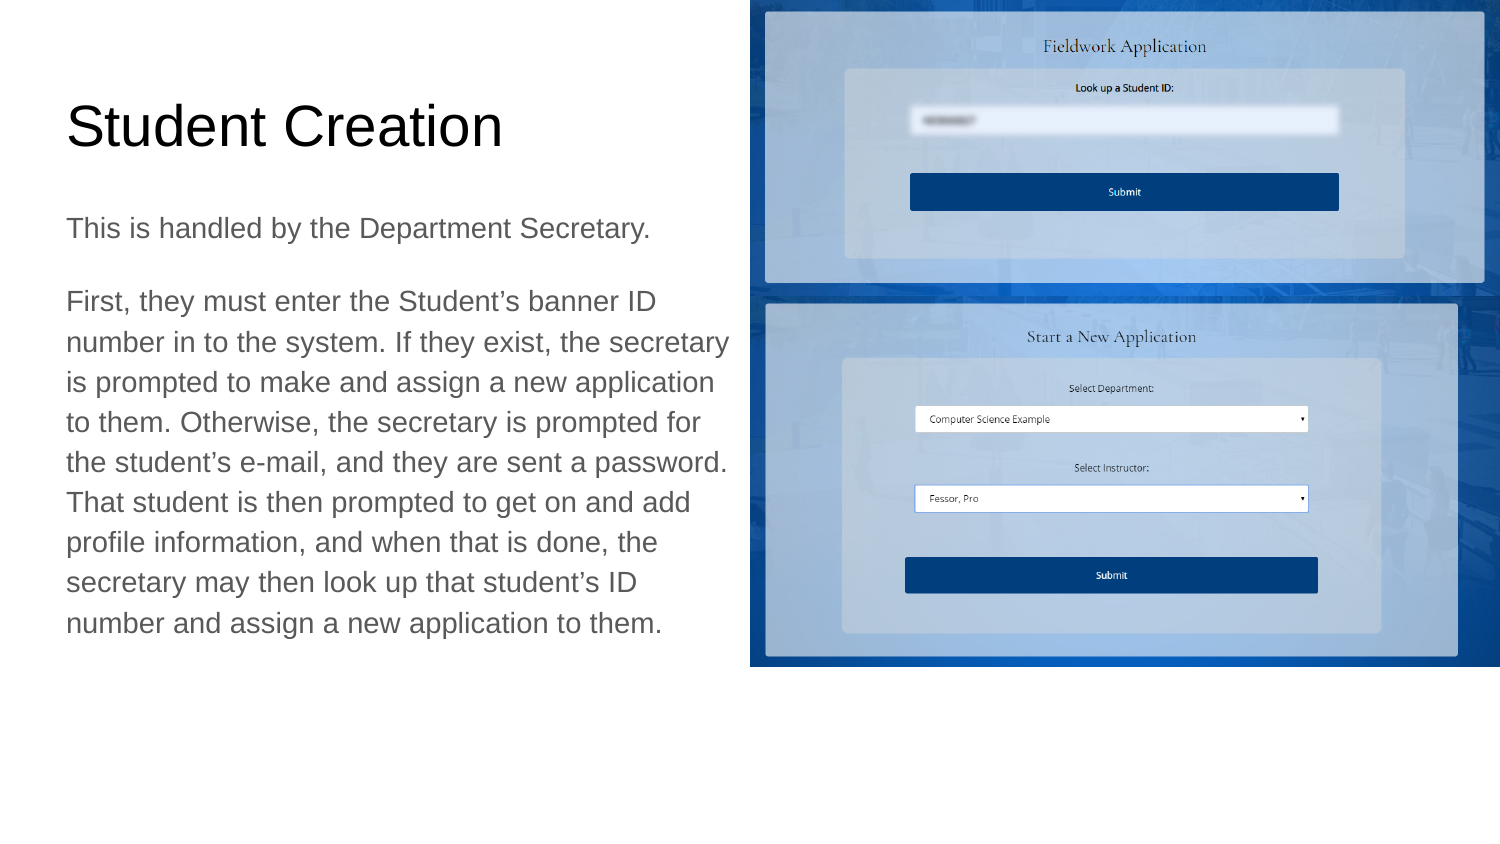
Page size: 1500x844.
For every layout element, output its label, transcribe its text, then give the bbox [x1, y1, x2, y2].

picture [749, 0, 1500, 667]
title Student Creation [51, 72, 744, 167]
list This is handled by the Department Secretary. First, they must enter the Student’s banner ID number in to the system. If they exist, the secretary is prompted to make and assign a new application to them. Otherwise, the secretary is prompted for the student’s e-mail, and they are sent a password. That student is then prompted to get on and add profile information, and when that is done, the secretary may then look up that student’s ID number and assign a new application to them. [51, 189, 750, 750]
